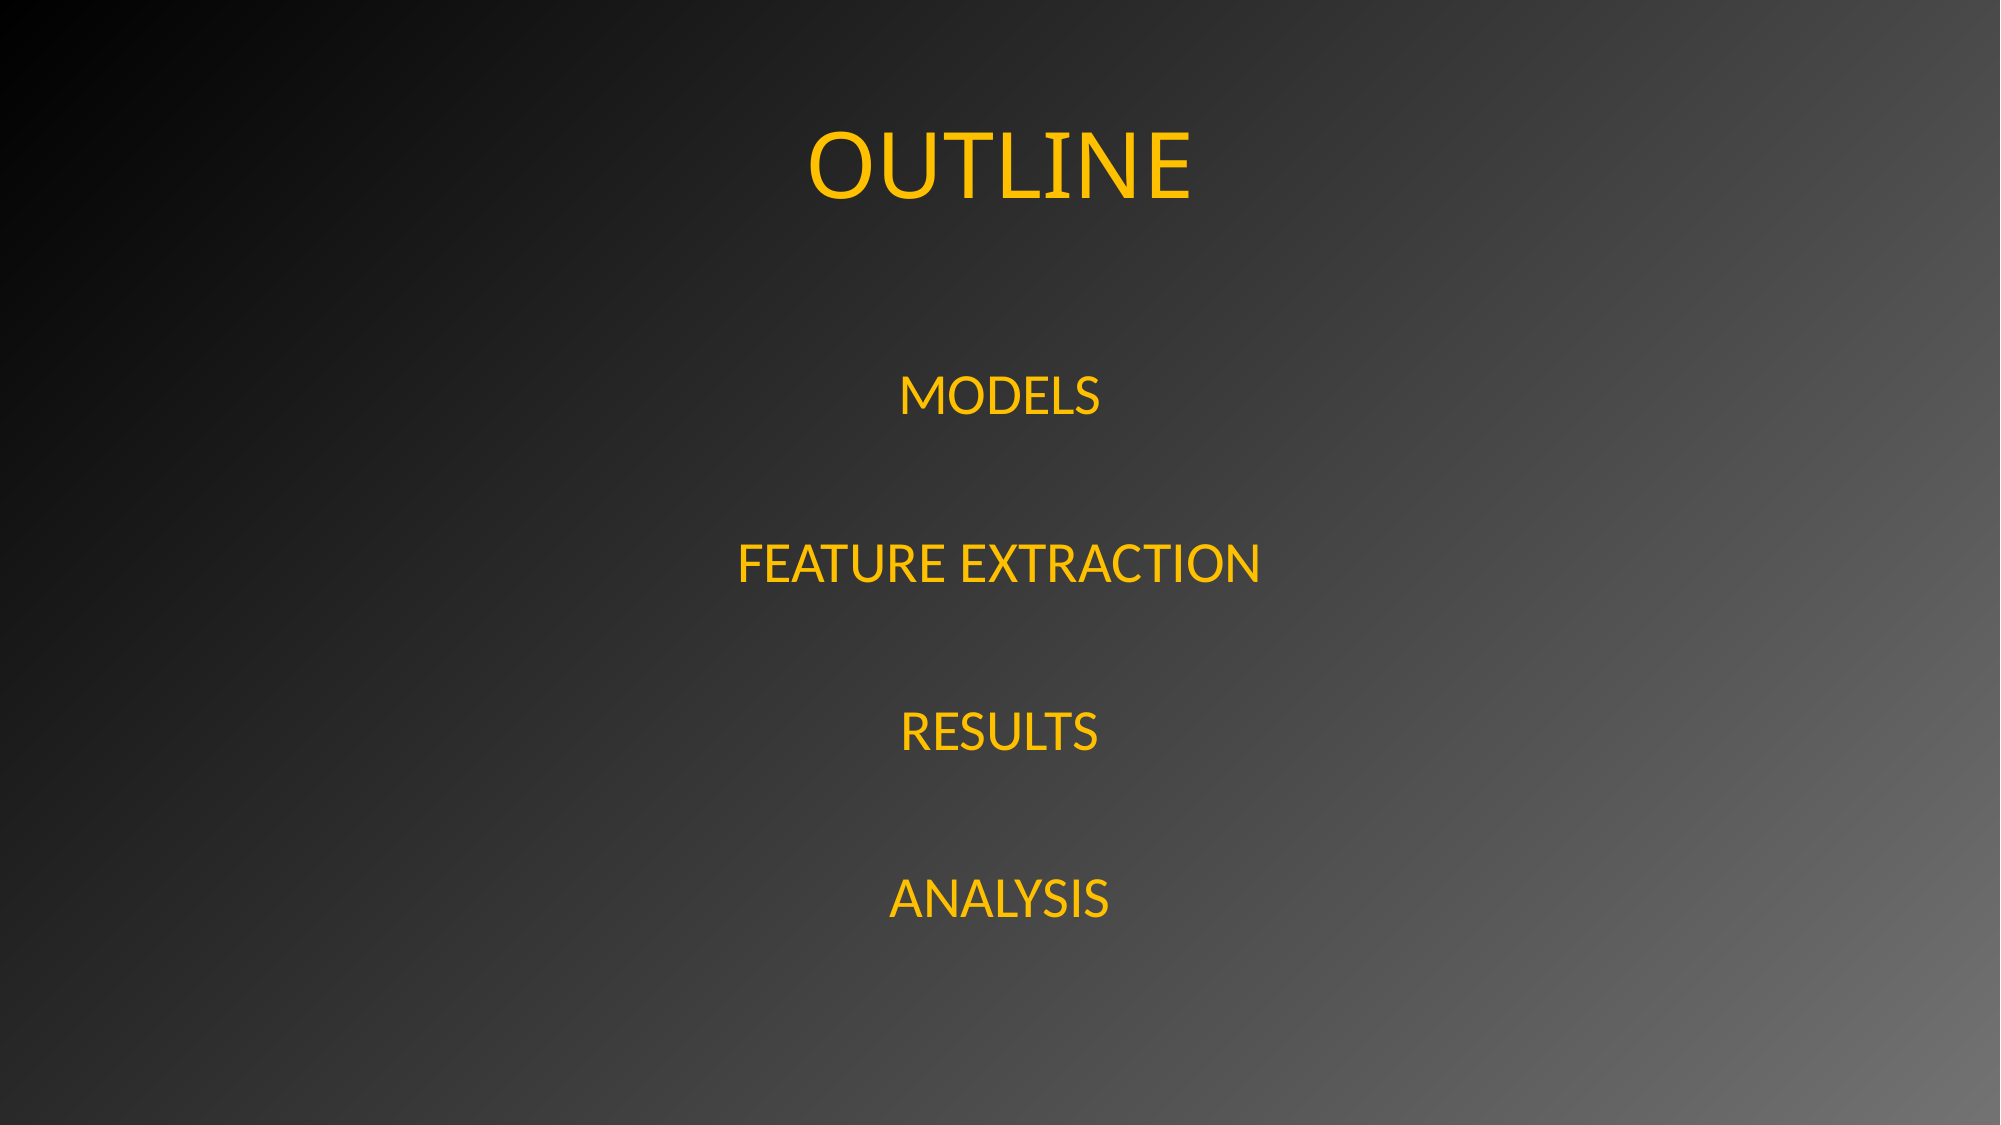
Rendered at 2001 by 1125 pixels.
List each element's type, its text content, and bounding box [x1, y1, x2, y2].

list Models Feature Extraction Results Analysis [137, 357, 1863, 1072]
title Outline [137, 59, 1863, 278]
